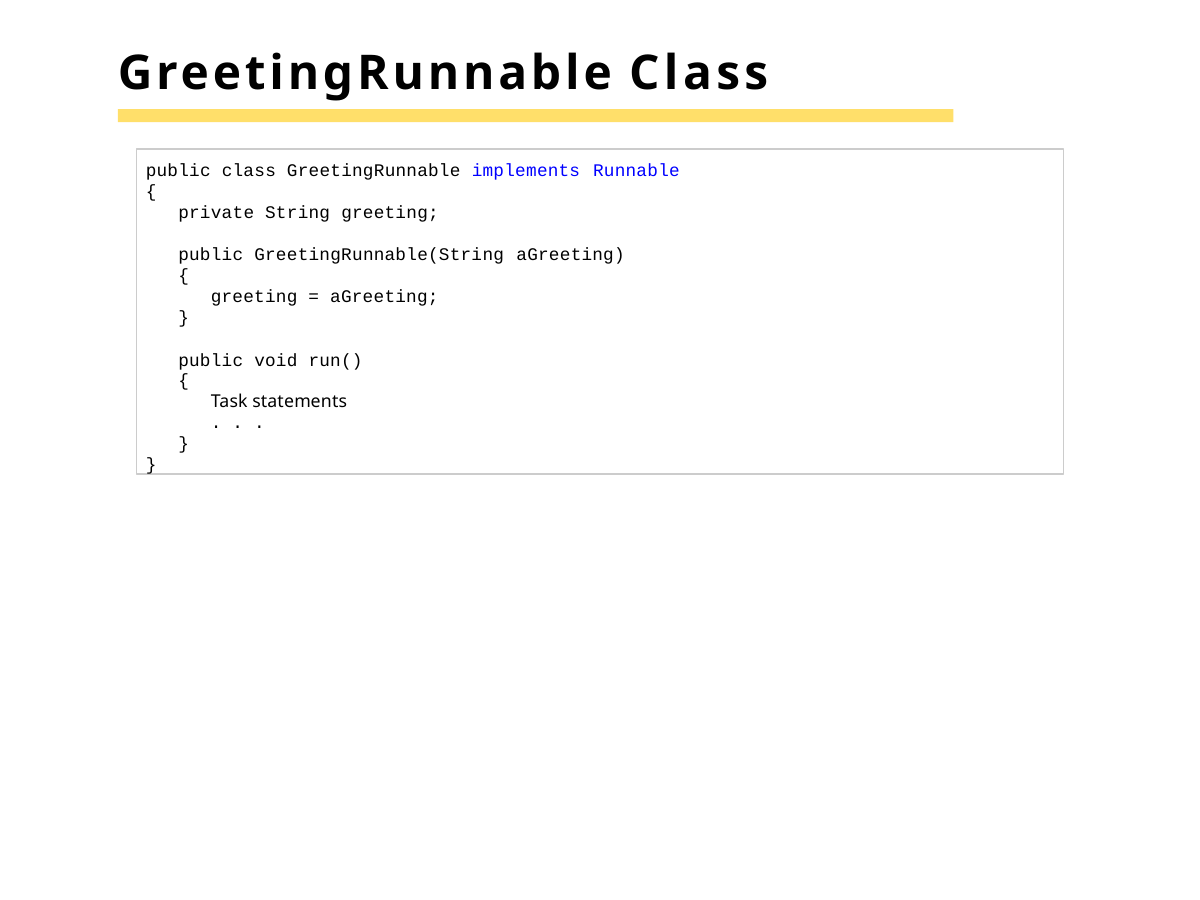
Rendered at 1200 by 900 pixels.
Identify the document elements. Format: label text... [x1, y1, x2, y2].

title GreetingRunnable Class [34, 41, 1166, 193]
text_box public class GreetingRunnable implements Runnable { private String greeting; public GreetingRunnable(String aGreeting) { greeting = aGreeting; } public void run() { Task statements . . . } } [136, 149, 1064, 475]
